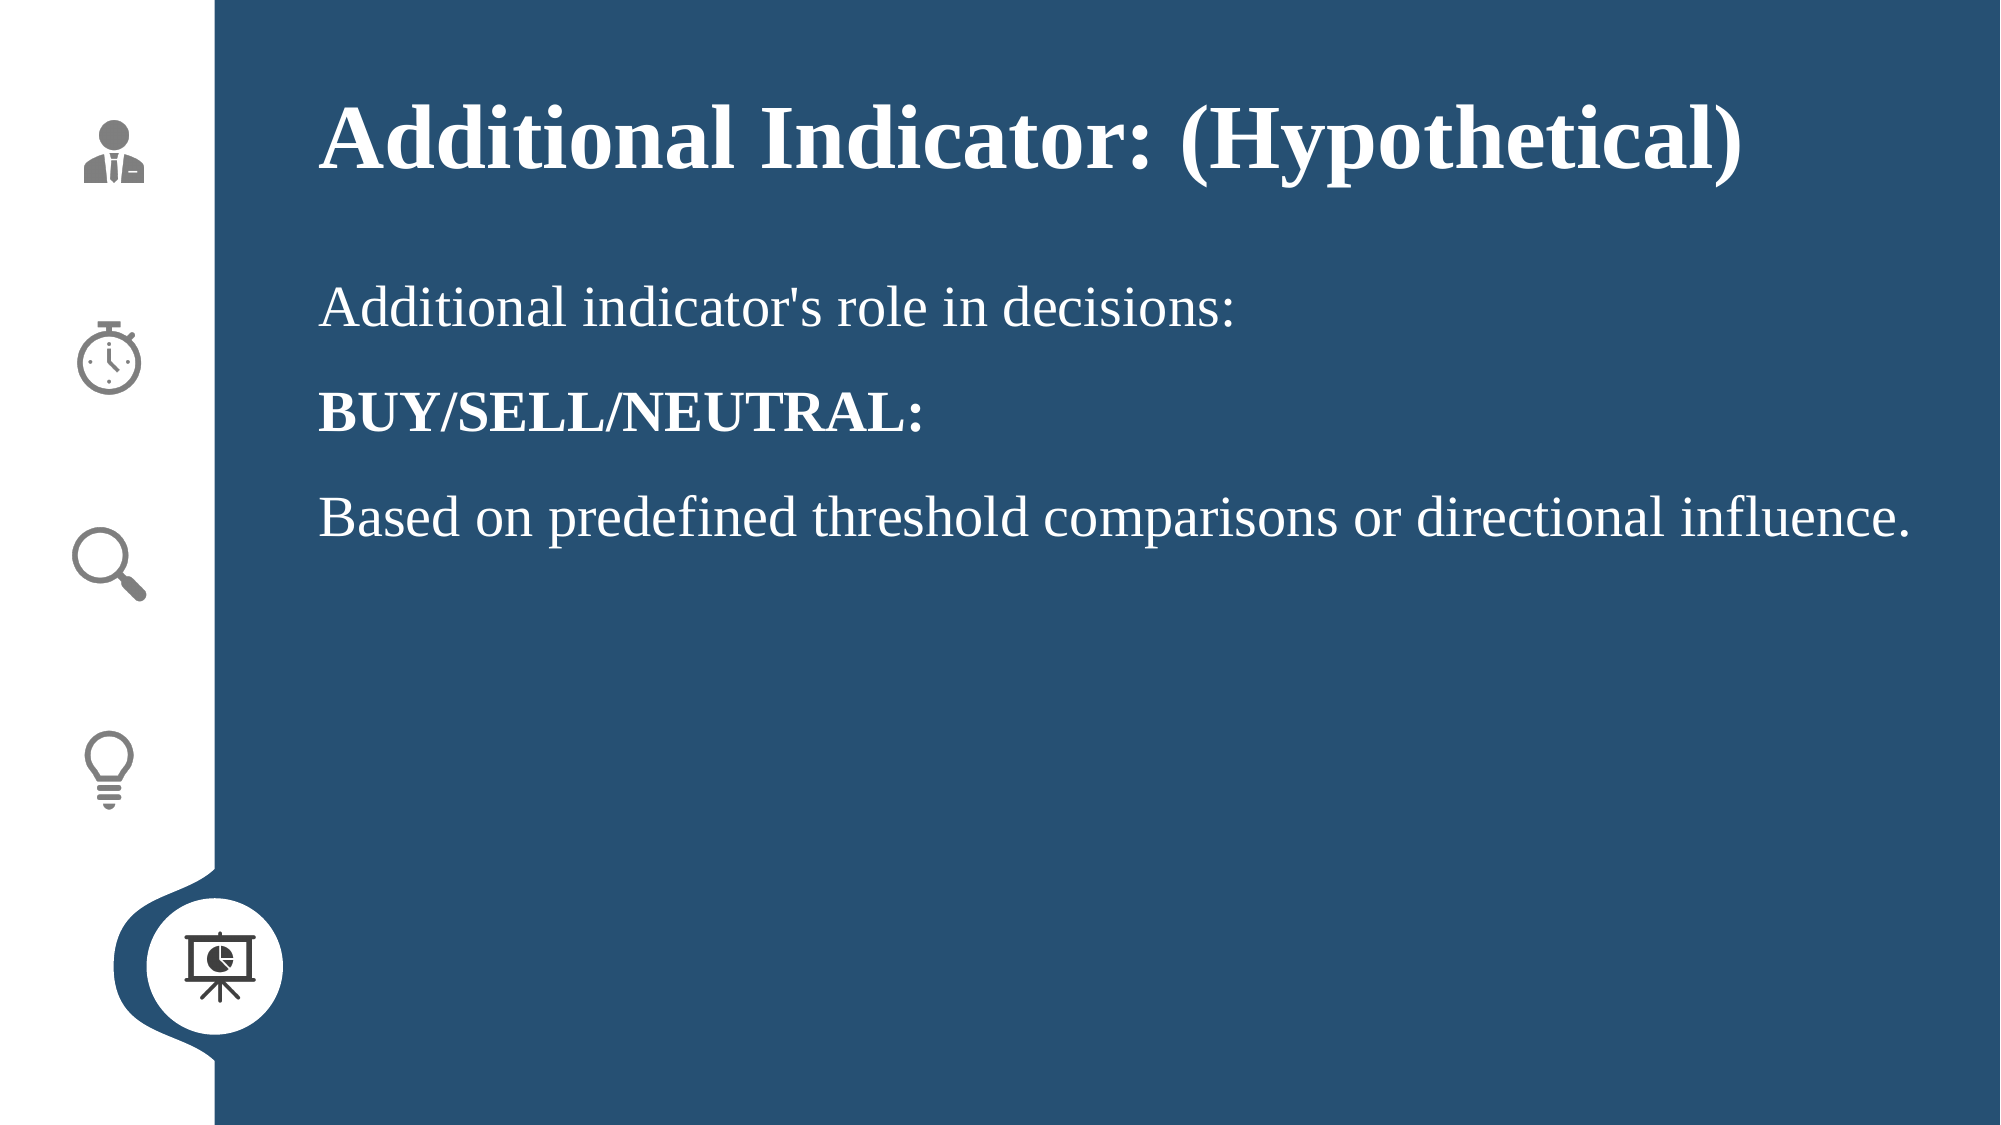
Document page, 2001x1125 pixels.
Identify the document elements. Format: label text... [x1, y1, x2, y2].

text_box Additional indicator's role in decisions: BUY/SELL/NEUTRAL: Based on predefined threshold comparisons or directional influence. [303, 226, 1936, 556]
picture [64, 519, 154, 609]
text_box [146, 898, 283, 1035]
picture [64, 313, 154, 403]
picture [69, 106, 159, 196]
picture [69, 921, 159, 1012]
text_box Additional Indicator: (Hypothetical) [303, 69, 1910, 194]
text_box [0, 0, 216, 1125]
picture [64, 725, 154, 815]
